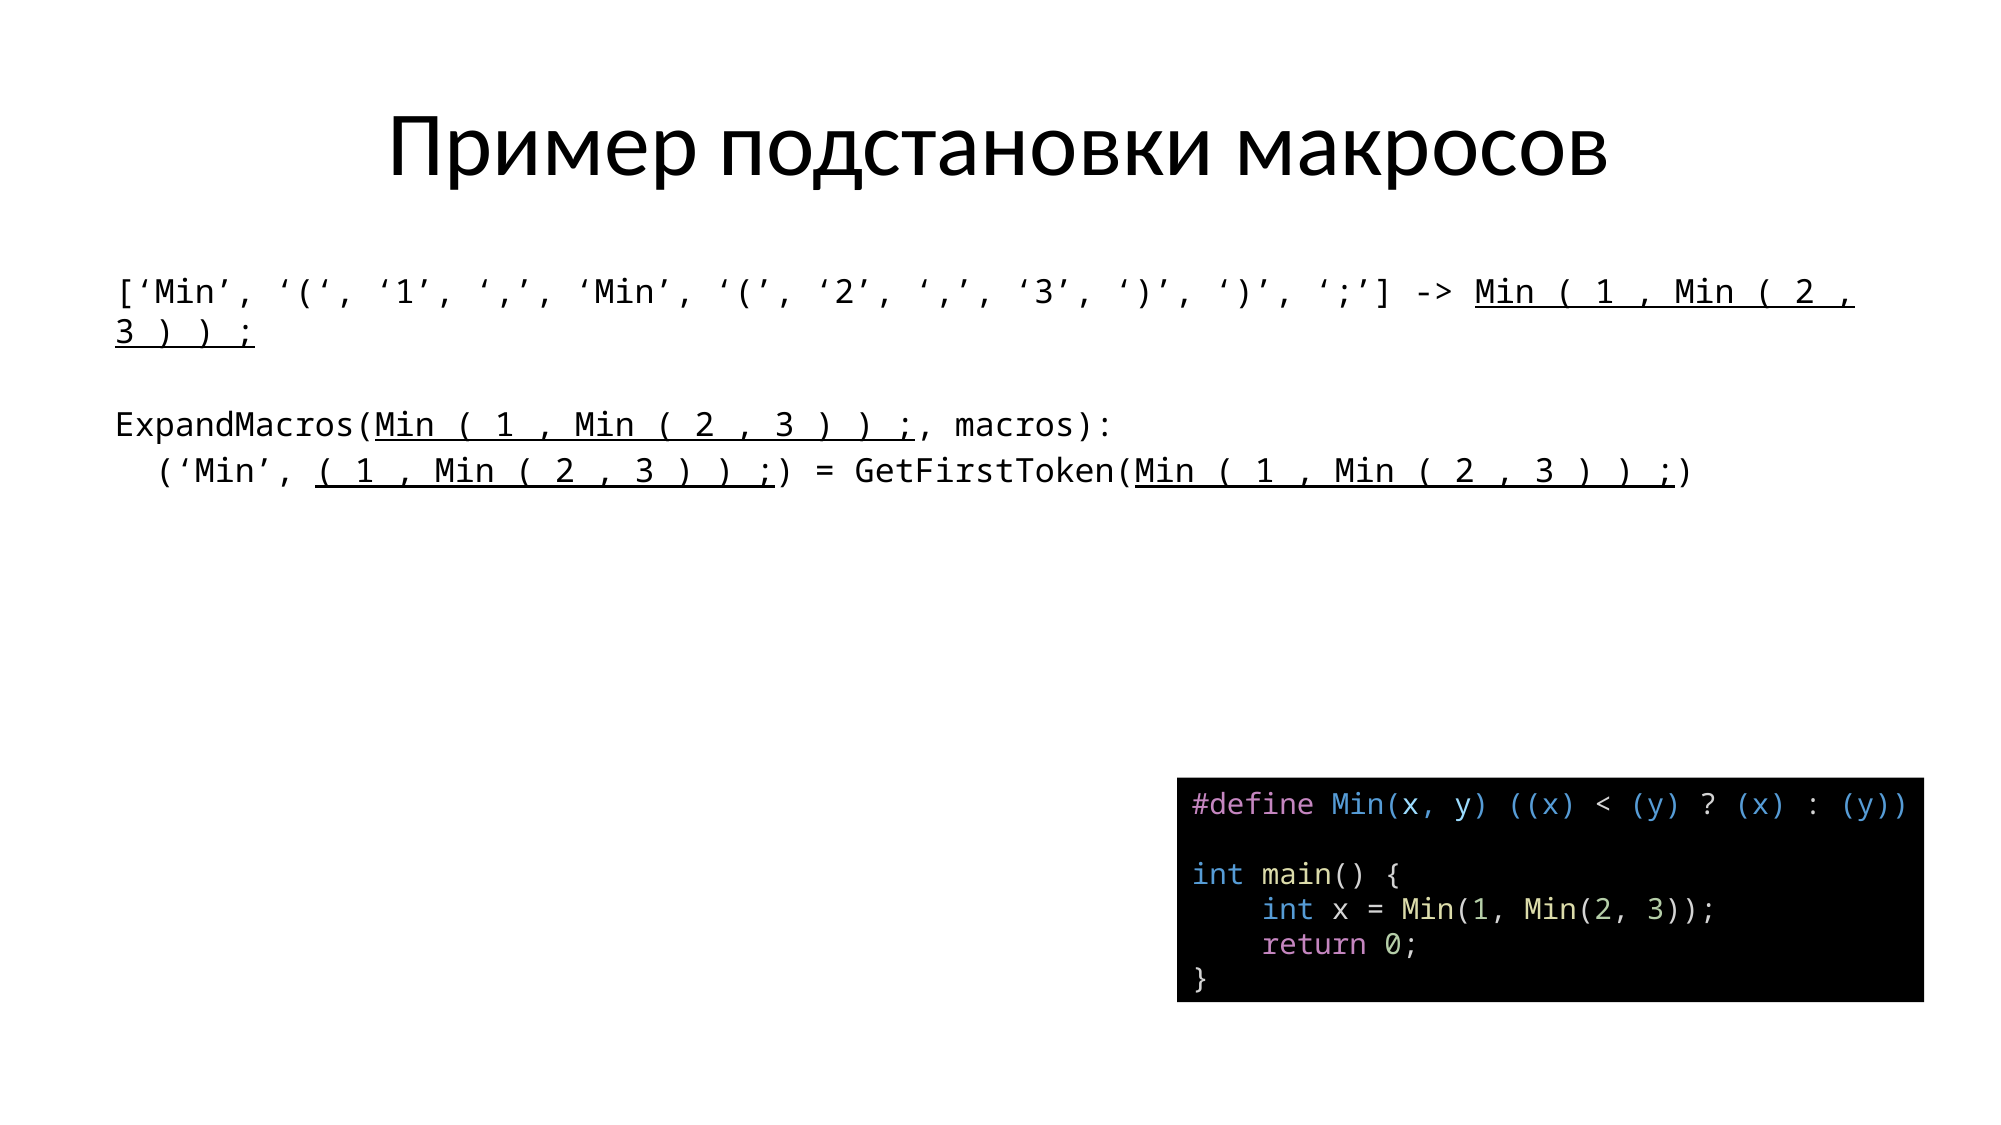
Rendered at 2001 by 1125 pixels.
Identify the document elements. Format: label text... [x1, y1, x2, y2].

text_box #define Min(x, y) ((x) < (y) ? (x) : (y)) int main() { int x = Min(1, Min(2, 3)); return 0; } [1177, 777, 1925, 1003]
title Пример подстановки макросов [99, 45, 1900, 233]
list [‘Min’, ‘(‘, ‘1’, ‘,’, ‘Min’, ‘(’, ‘2’, ‘,’, ‘3’, ‘)’, ‘)’, ‘;’] -> Min ( 1 , Min ( 2 , 3 ) ) ; ExpandMacros(Min ( 1 , Min ( 2 , 3 ) ) ;, macros): (‘Min’, ( 1 , Min ( 2 , 3 ) ) ;) = GetFirstToken(Min ( 1 , Min ( 2 , 3 ) ) ;) ([1, Min ( 2 , 3 )], ; ) = GetTokensForParams(macros[‘Min’], ( 1 , Min ( 2 , 3 ) ) ;) [tokensForX, tokensForY] = [ExpandMacros(1, macros), ExpandMacros(Min ( 2 , 3 ), macros)] ( ( + tokensForX + ) < ( + tokensForY + ) ? ( + tokensForX + ) : ( + tokensForY + ) ) = ReplaceParamsInRhs([tokensForX, tokensForY], macros[‘Min’]) return ExpandMacros( ( ( + tokensForX + ) < ( + tokensForY + ) ? ( + tokensForX + ) : ( + tokensForY + ) ) + ;, {}) [99, 262, 1900, 1005]
